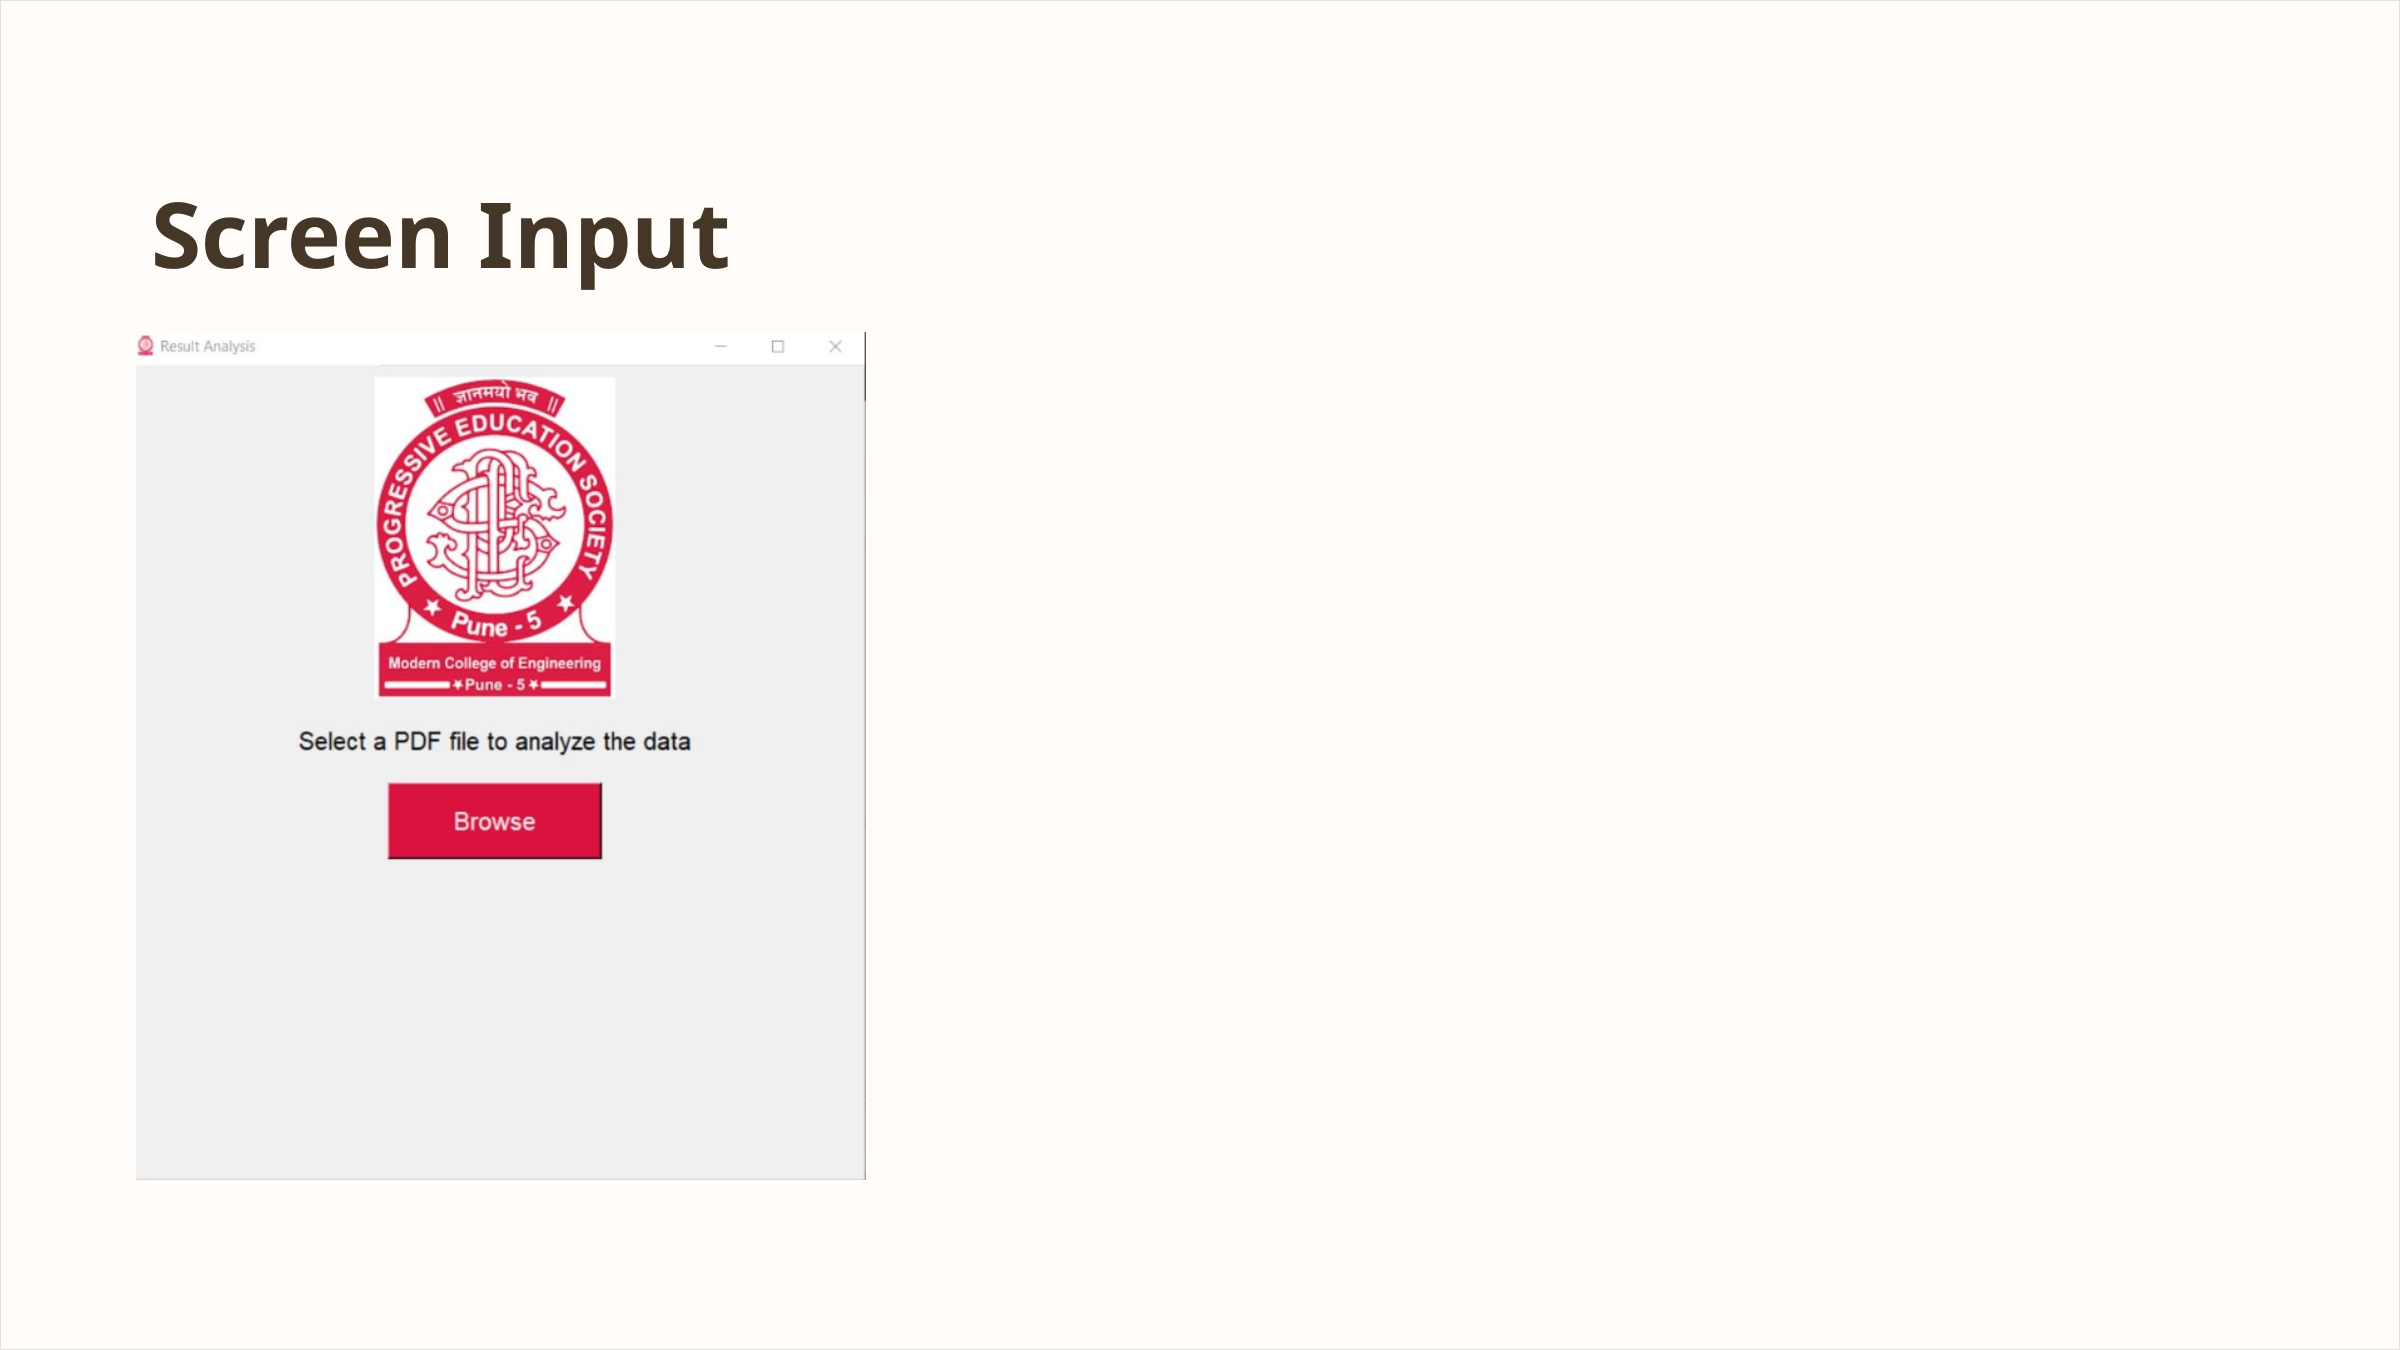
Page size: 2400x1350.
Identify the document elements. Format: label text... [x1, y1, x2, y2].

text_box Screen Input [136, 160, 866, 279]
picture [136, 332, 866, 1180]
text_box [0, 0, 2400, 1350]
